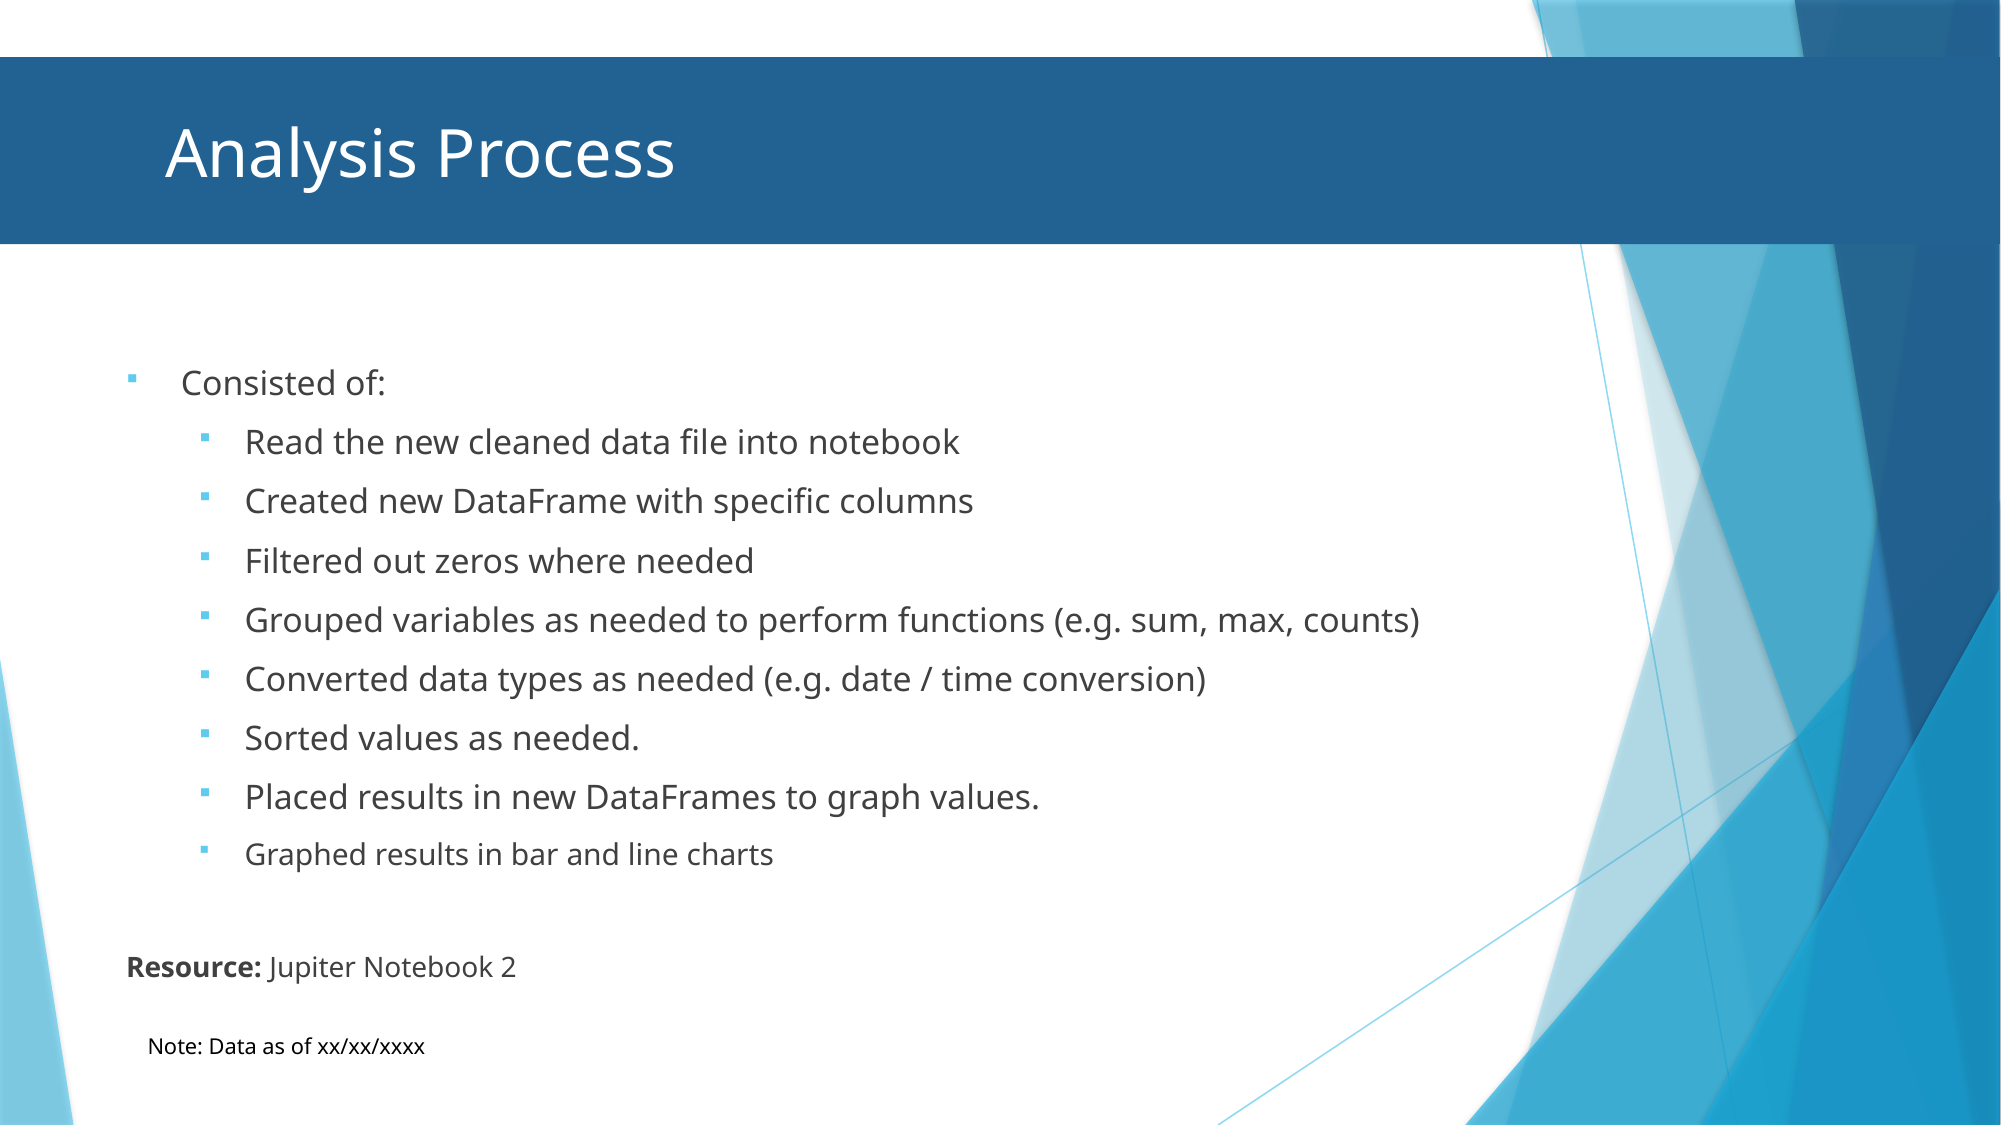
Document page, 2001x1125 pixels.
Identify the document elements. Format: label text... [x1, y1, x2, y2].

list Consisted of: Read the new cleaned data file into notebook Created new DataFrame with specific columns Filtered out zeros where needed Grouped variables as needed to perform functions (e.g. sum, max, counts) Converted data types as needed (e.g. date / time conversion) Sorted values as needed. Placed results in new DataFrames to graph values. Graphed results in bar and line charts Resource: Jupiter Notebook 2 [111, 354, 1522, 992]
text_box Analysis Process [0, 57, 2000, 245]
text_box Note: Data as of xx/xx/xxxx [132, 1024, 790, 1066]
